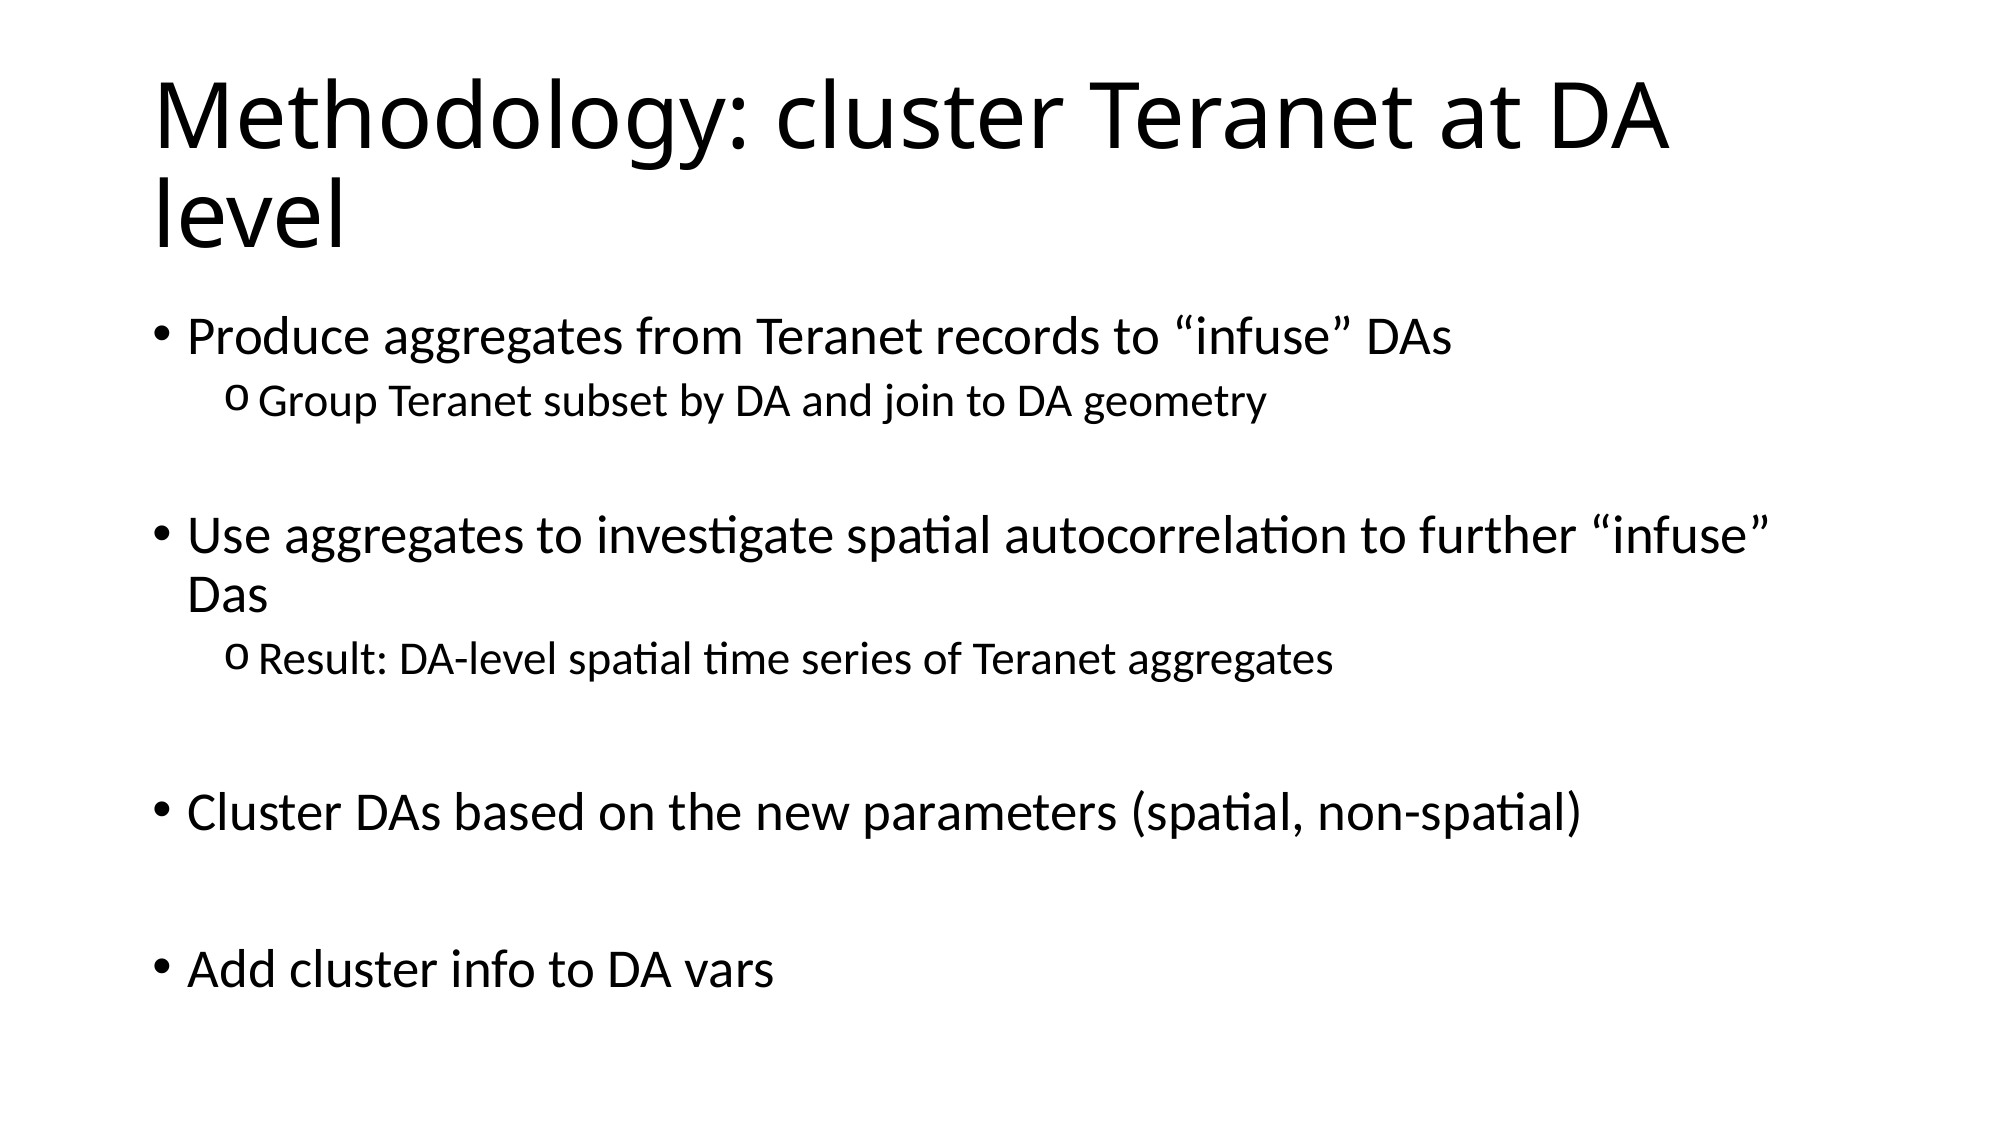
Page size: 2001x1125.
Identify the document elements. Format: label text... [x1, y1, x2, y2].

list Produce aggregates from Teranet records to “infuse” DAs Group Teranet subset by DA and join to DA geometry Use aggregates to investigate spatial autocorrelation to further “infuse” Das Result: DA-level spatial time series of Teranet aggregates Cluster DAs based on the new parameters (spatial, non-spatial) Add cluster info to DA vars [137, 299, 1863, 1014]
title Methodology: cluster Teranet at DA level [137, 59, 1863, 278]
